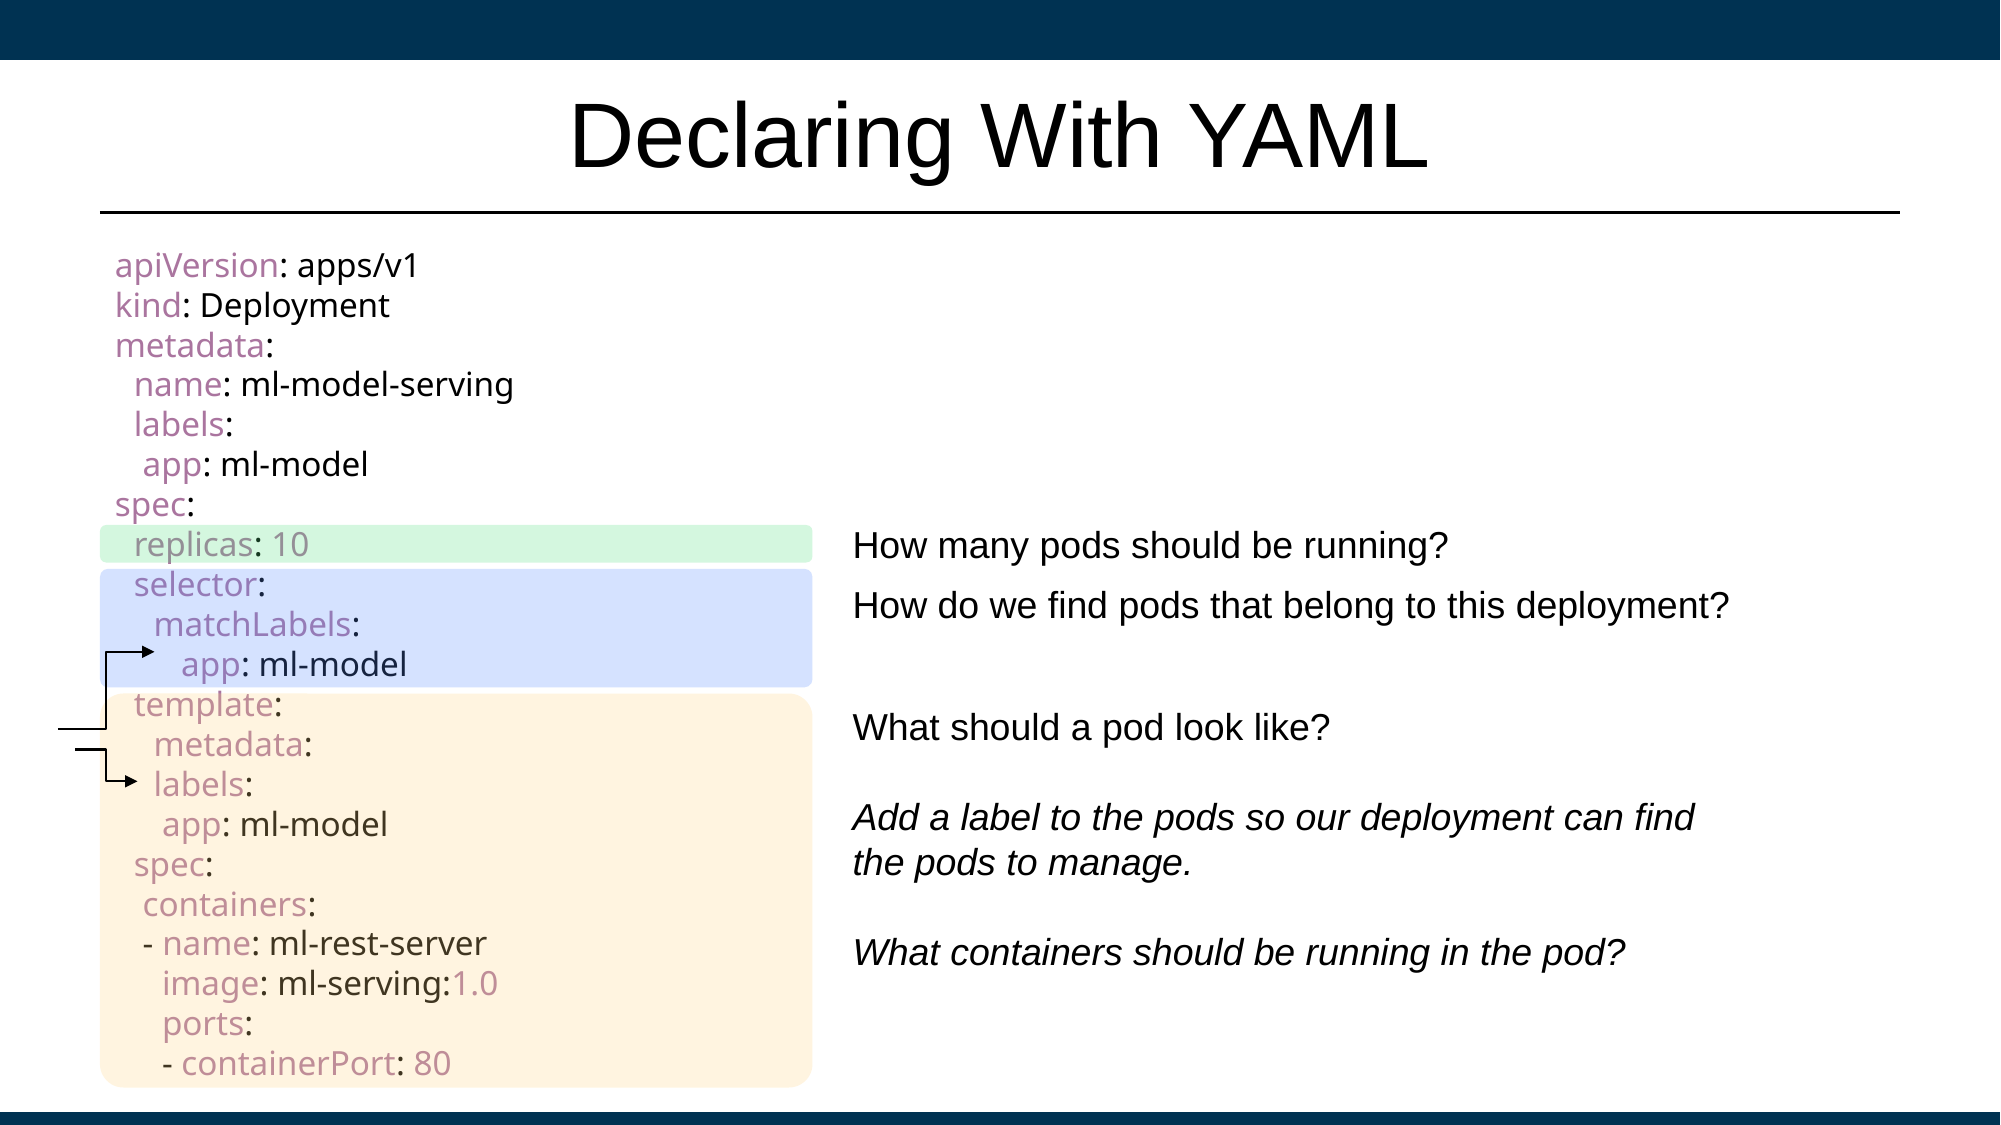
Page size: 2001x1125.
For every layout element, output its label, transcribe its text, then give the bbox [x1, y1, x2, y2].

text_box [99, 524, 813, 563]
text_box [74, 630, 138, 782]
text_box How do we find pods that belong to this deployment? [837, 573, 1766, 635]
text_box How many pods should be running? [837, 513, 1766, 573]
text_box [99, 568, 813, 688]
text_box What should a pod look like? Add a label to the pods so our deployment can find the pods to manage. What containers should be running in the pod? [837, 695, 1766, 983]
text_box [99, 693, 813, 1088]
text_box apiVersion: apps/v1 kind: Deployment metadata: name: ml-model-serving labels: app: ml-model spec: replicas: 10 selector: matchLabels: app: ml-model template: metadata: labels: app: ml-model spec: containers: - name: ml-rest-server image: ml-serving:1.0 ports: - containerPort: 80 [99, 236, 838, 1100]
title Declaring With YAML [99, 37, 1900, 225]
